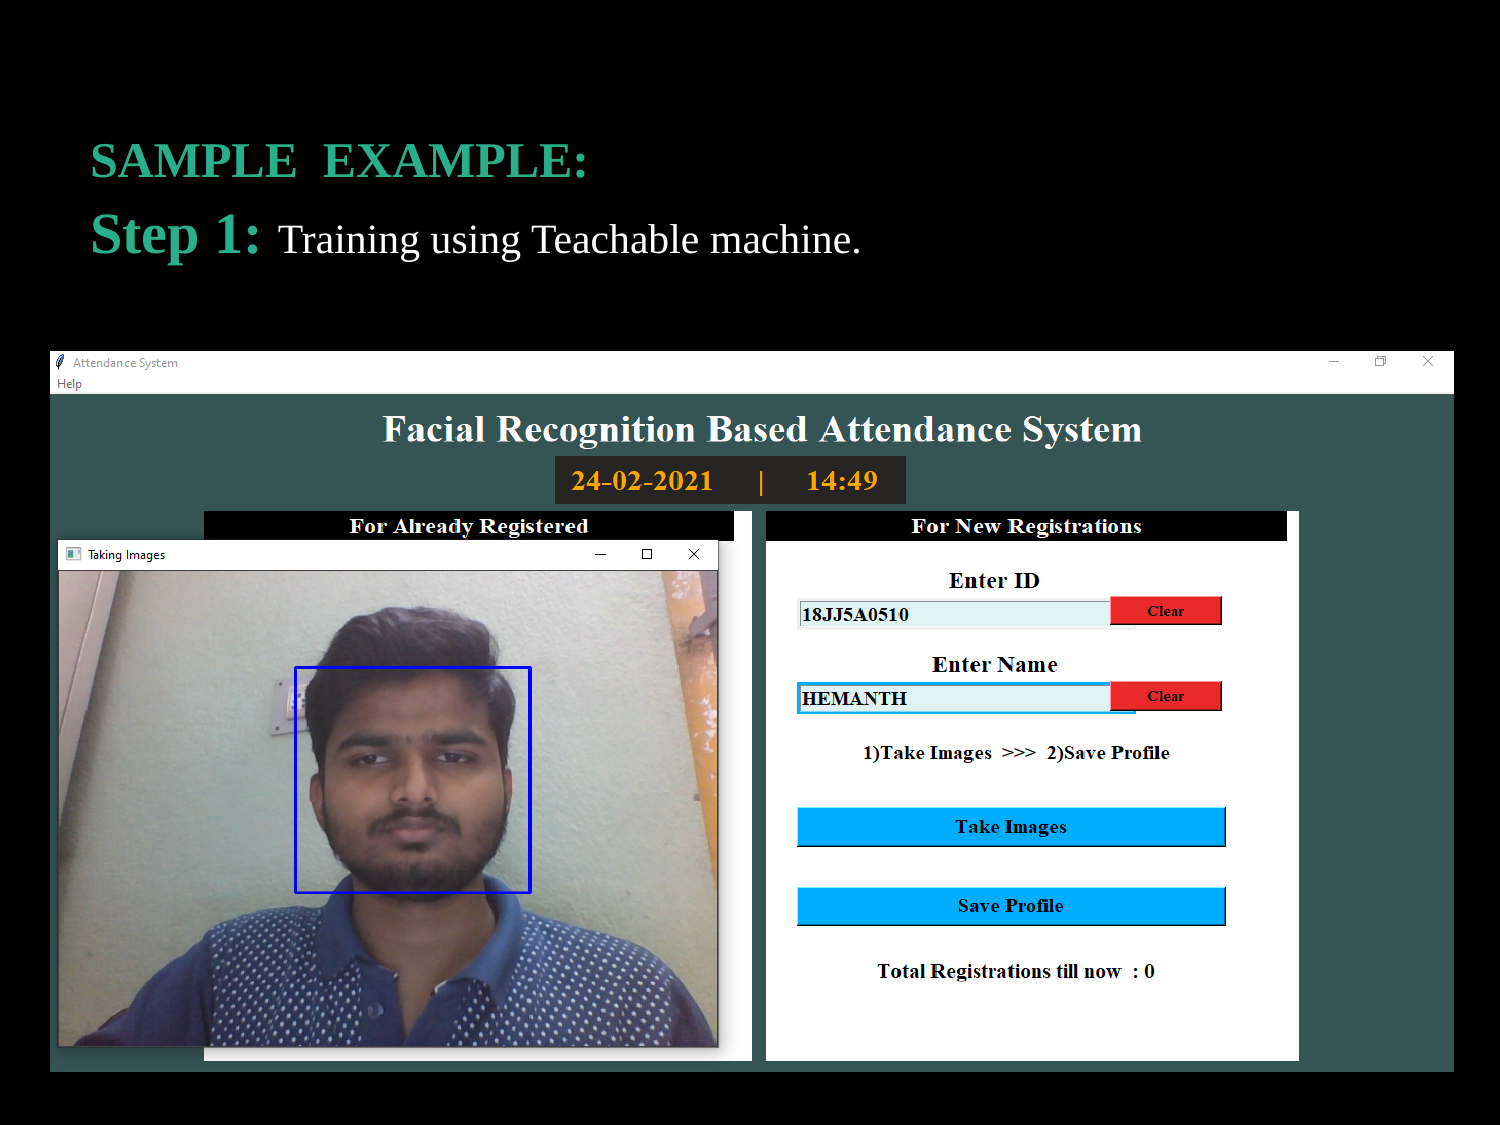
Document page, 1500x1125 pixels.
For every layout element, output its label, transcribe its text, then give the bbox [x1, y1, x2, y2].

picture [50, 351, 1454, 1073]
title SAMPLE EXAMPLE: [75, 99, 1350, 196]
list Step 1: Training using Teachable machine. [75, 196, 1350, 351]
